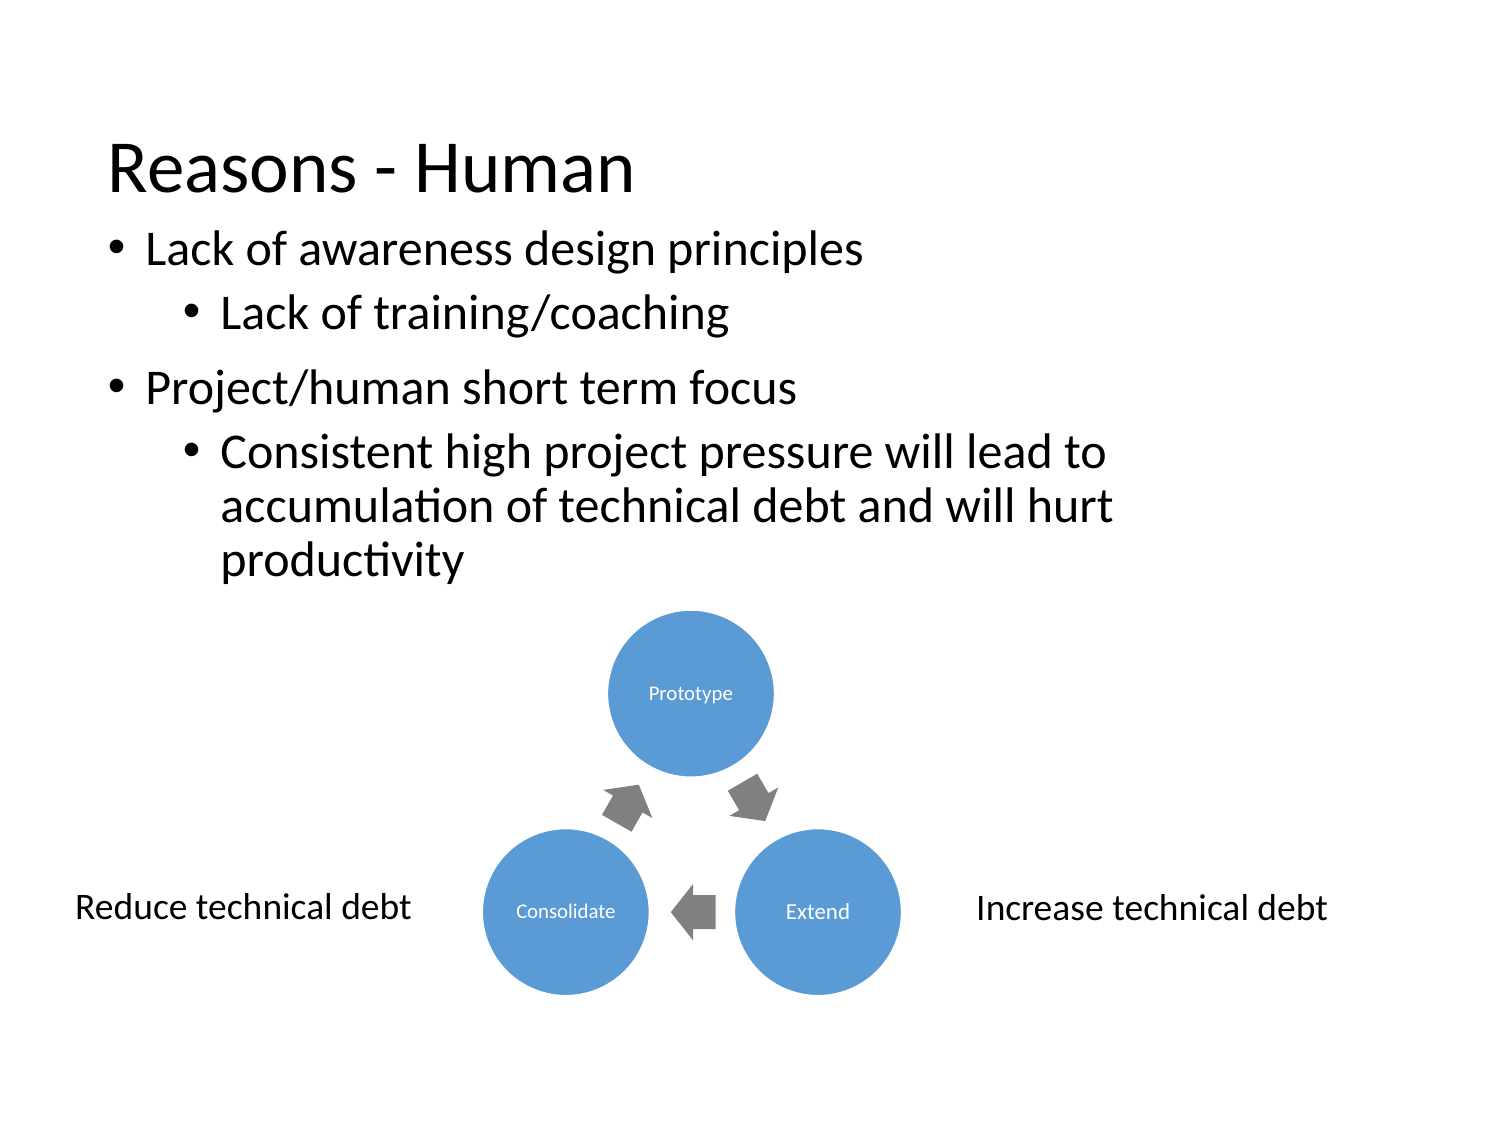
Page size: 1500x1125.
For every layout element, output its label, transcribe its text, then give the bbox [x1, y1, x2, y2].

title Reasons - Human [93, 59, 1387, 278]
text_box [407, 609, 977, 996]
list Lack of awareness design principles Lack of training/coaching Project/human short term focus Consistent high project pressure will lead to accumulation of technical debt and will hurt productivity [93, 214, 1285, 875]
text_box Reduce technical debt [60, 874, 407, 935]
text_box Increase technical debt [977, 875, 1344, 936]
